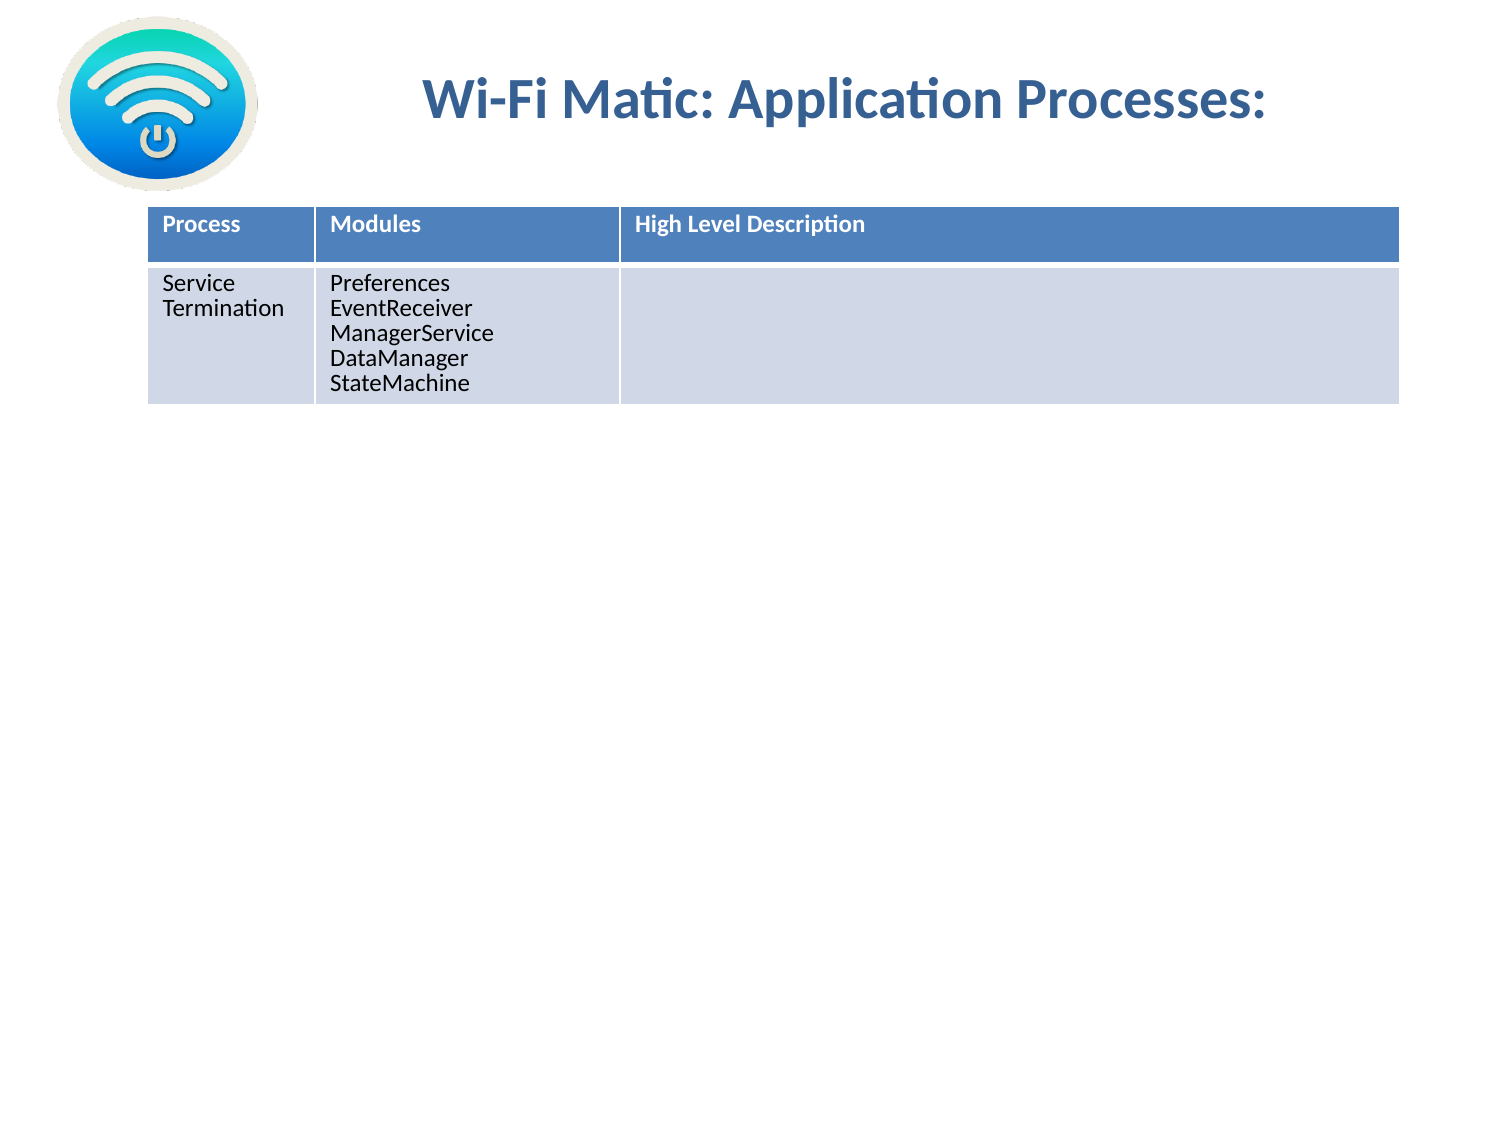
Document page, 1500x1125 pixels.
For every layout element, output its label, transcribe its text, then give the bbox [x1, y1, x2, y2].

title Wi-Fi Matic: Application Processes: [265, 42, 1437, 147]
table_cell [621, 268, 1399, 404]
table_header High Level Description [621, 207, 1399, 262]
picture [52, 0, 262, 209]
table_cell Service Termination [148, 268, 314, 404]
table_cell Preferences EventReceiver ManagerService DataManager StateMachine [316, 268, 619, 404]
table_header Modules [316, 207, 619, 262]
table_header Process [148, 207, 314, 262]
